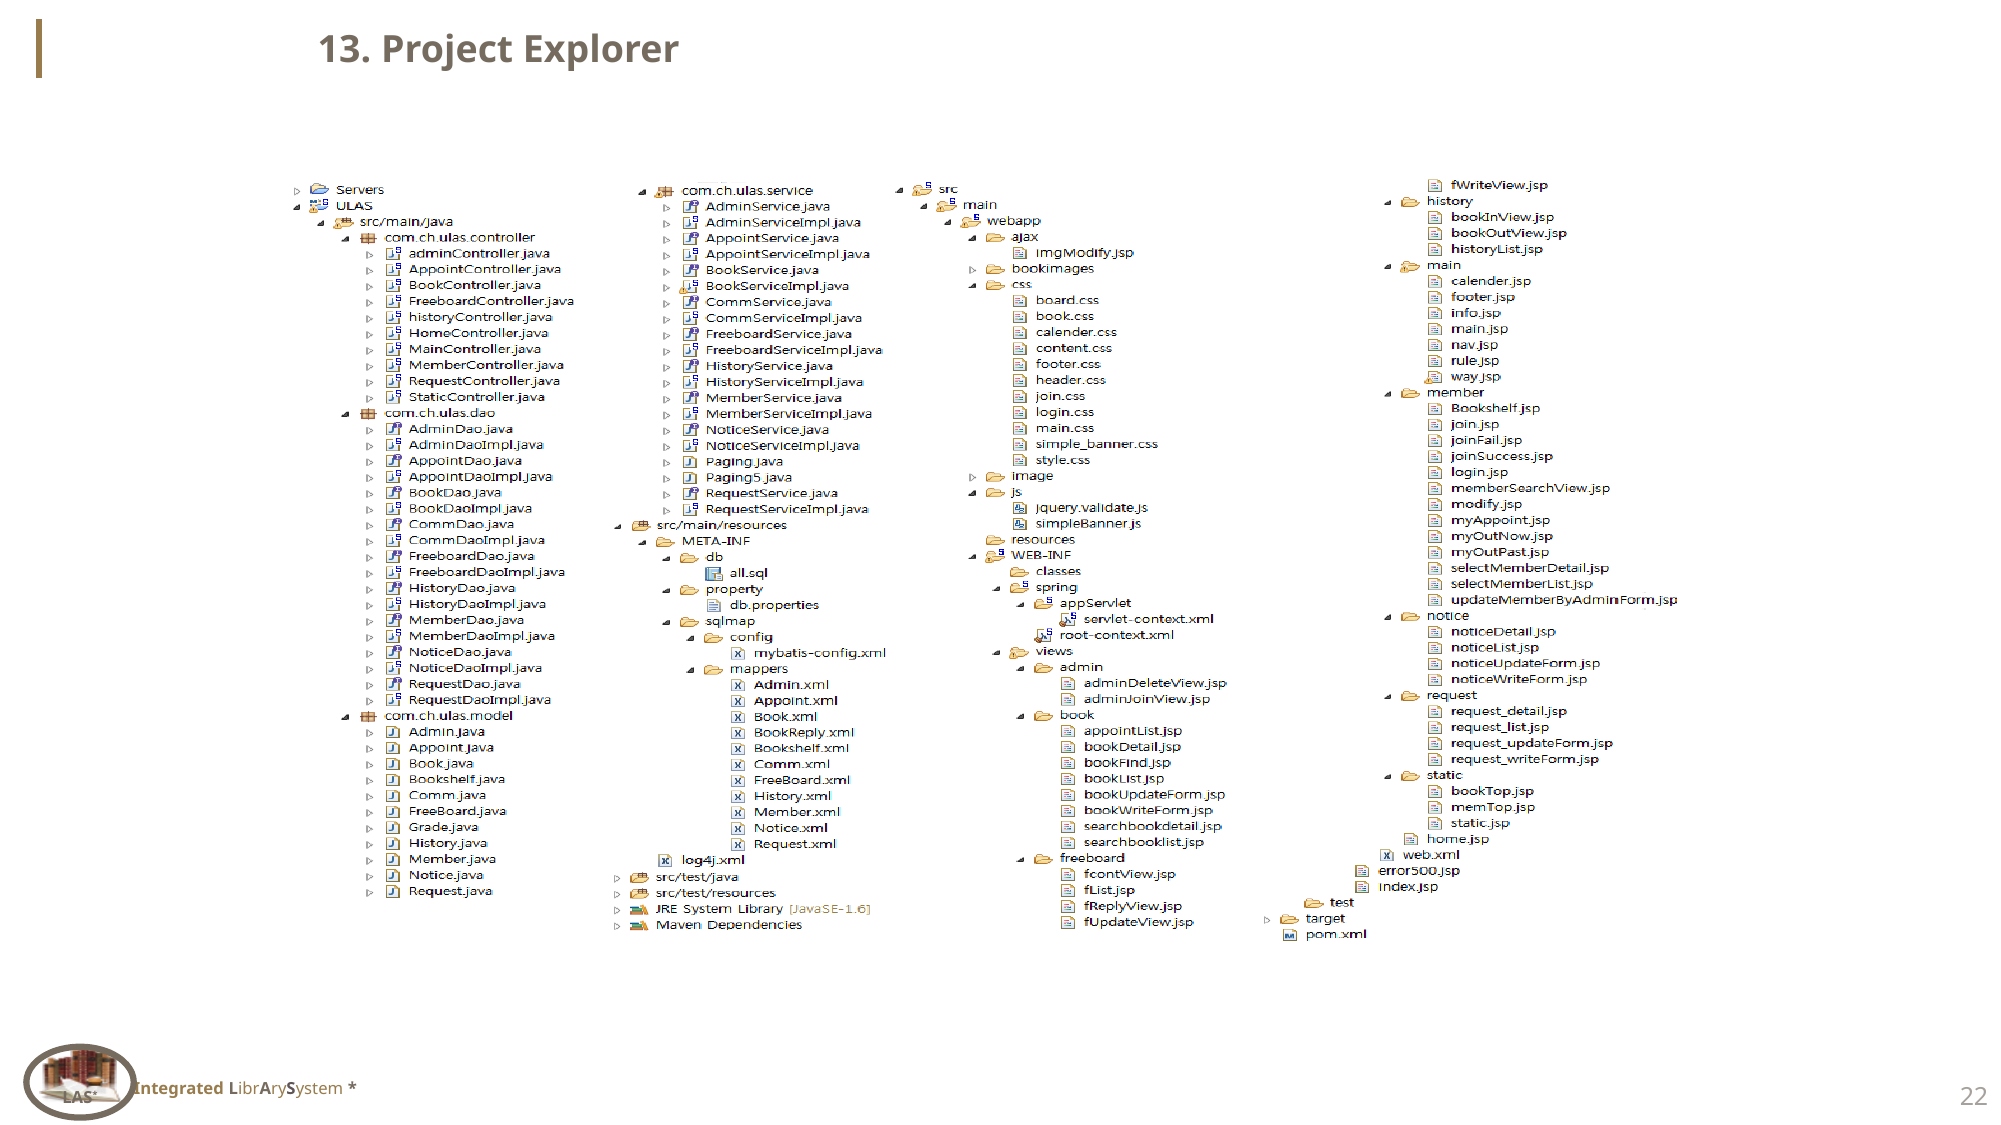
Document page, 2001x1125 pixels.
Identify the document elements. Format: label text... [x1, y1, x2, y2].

picture [38, 1044, 65, 1055]
picture [38, 1050, 122, 1107]
picture [96, 1044, 122, 1055]
picture [279, 172, 1695, 953]
text_box 13. Project Explorer [303, 17, 1343, 78]
slide_number 22 [1536, 1067, 2000, 1125]
